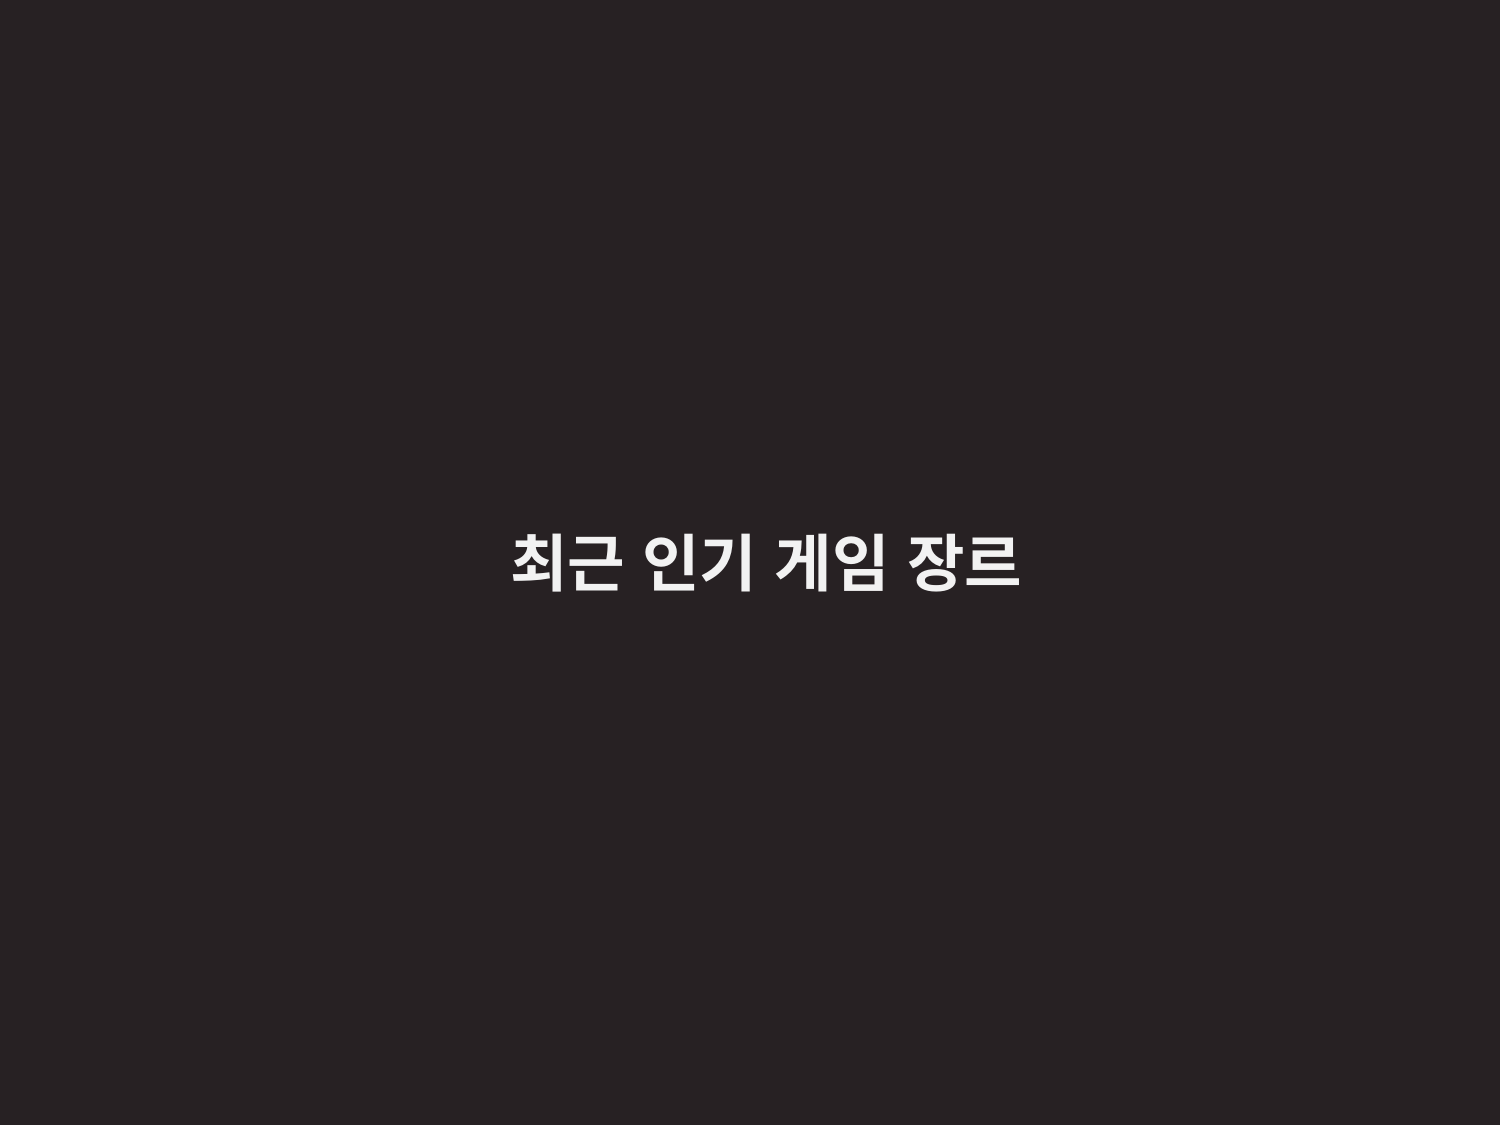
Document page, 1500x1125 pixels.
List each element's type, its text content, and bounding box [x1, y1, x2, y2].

text_box 최근 인기 게임 장르 [401, 517, 1099, 607]
